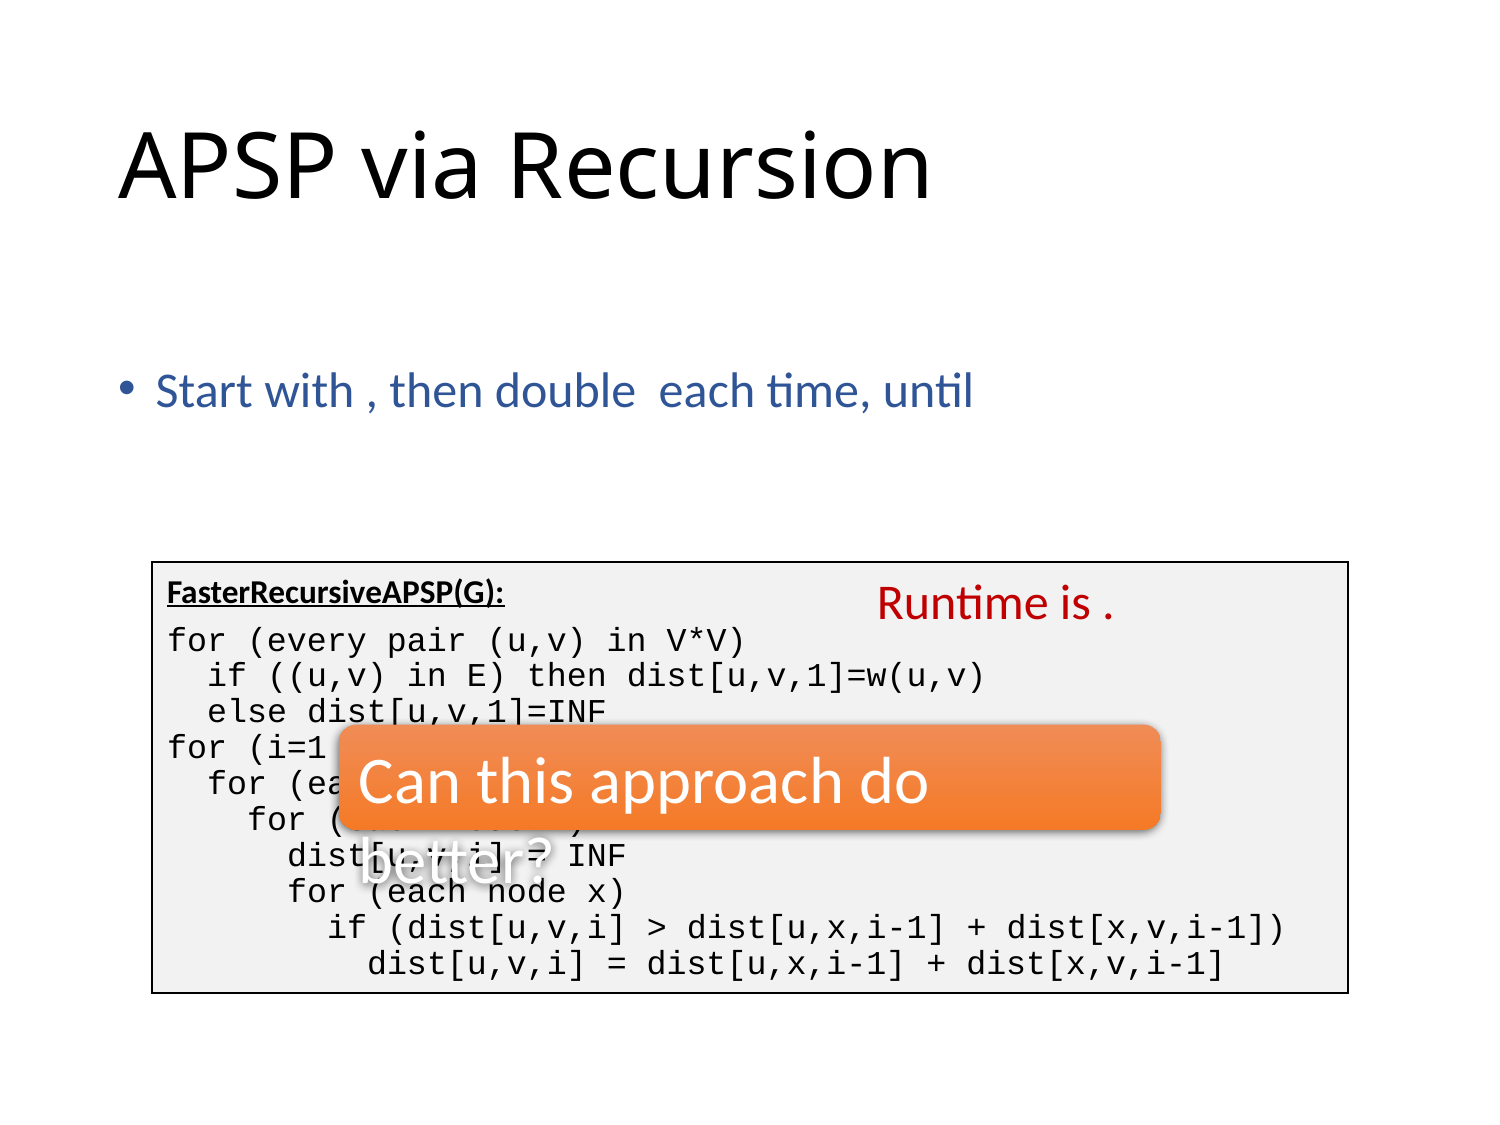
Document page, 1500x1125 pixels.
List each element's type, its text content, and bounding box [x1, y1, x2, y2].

text_box Can this approach do better? [338, 724, 1161, 830]
text_box FasterRecursiveAPSP(G): for (every pair (u,v) in V*V) if ((u,v) in E) then dist[u,v,1]=w(u,v) else dist[u,v,1]=INF for (i=1 to Ceil(lg(n))) for (each node u) for (each node v) dist[u,v,i] = INF for (each node x) if (dist[u,v,i] > dist[u,x,i-1] + dist[x,v,i-1]) dist[u,v,i] = dist[u,x,i-1] + dist[x,v,i-1] [151, 561, 1349, 994]
title APSP via Recursion [103, 59, 1397, 278]
